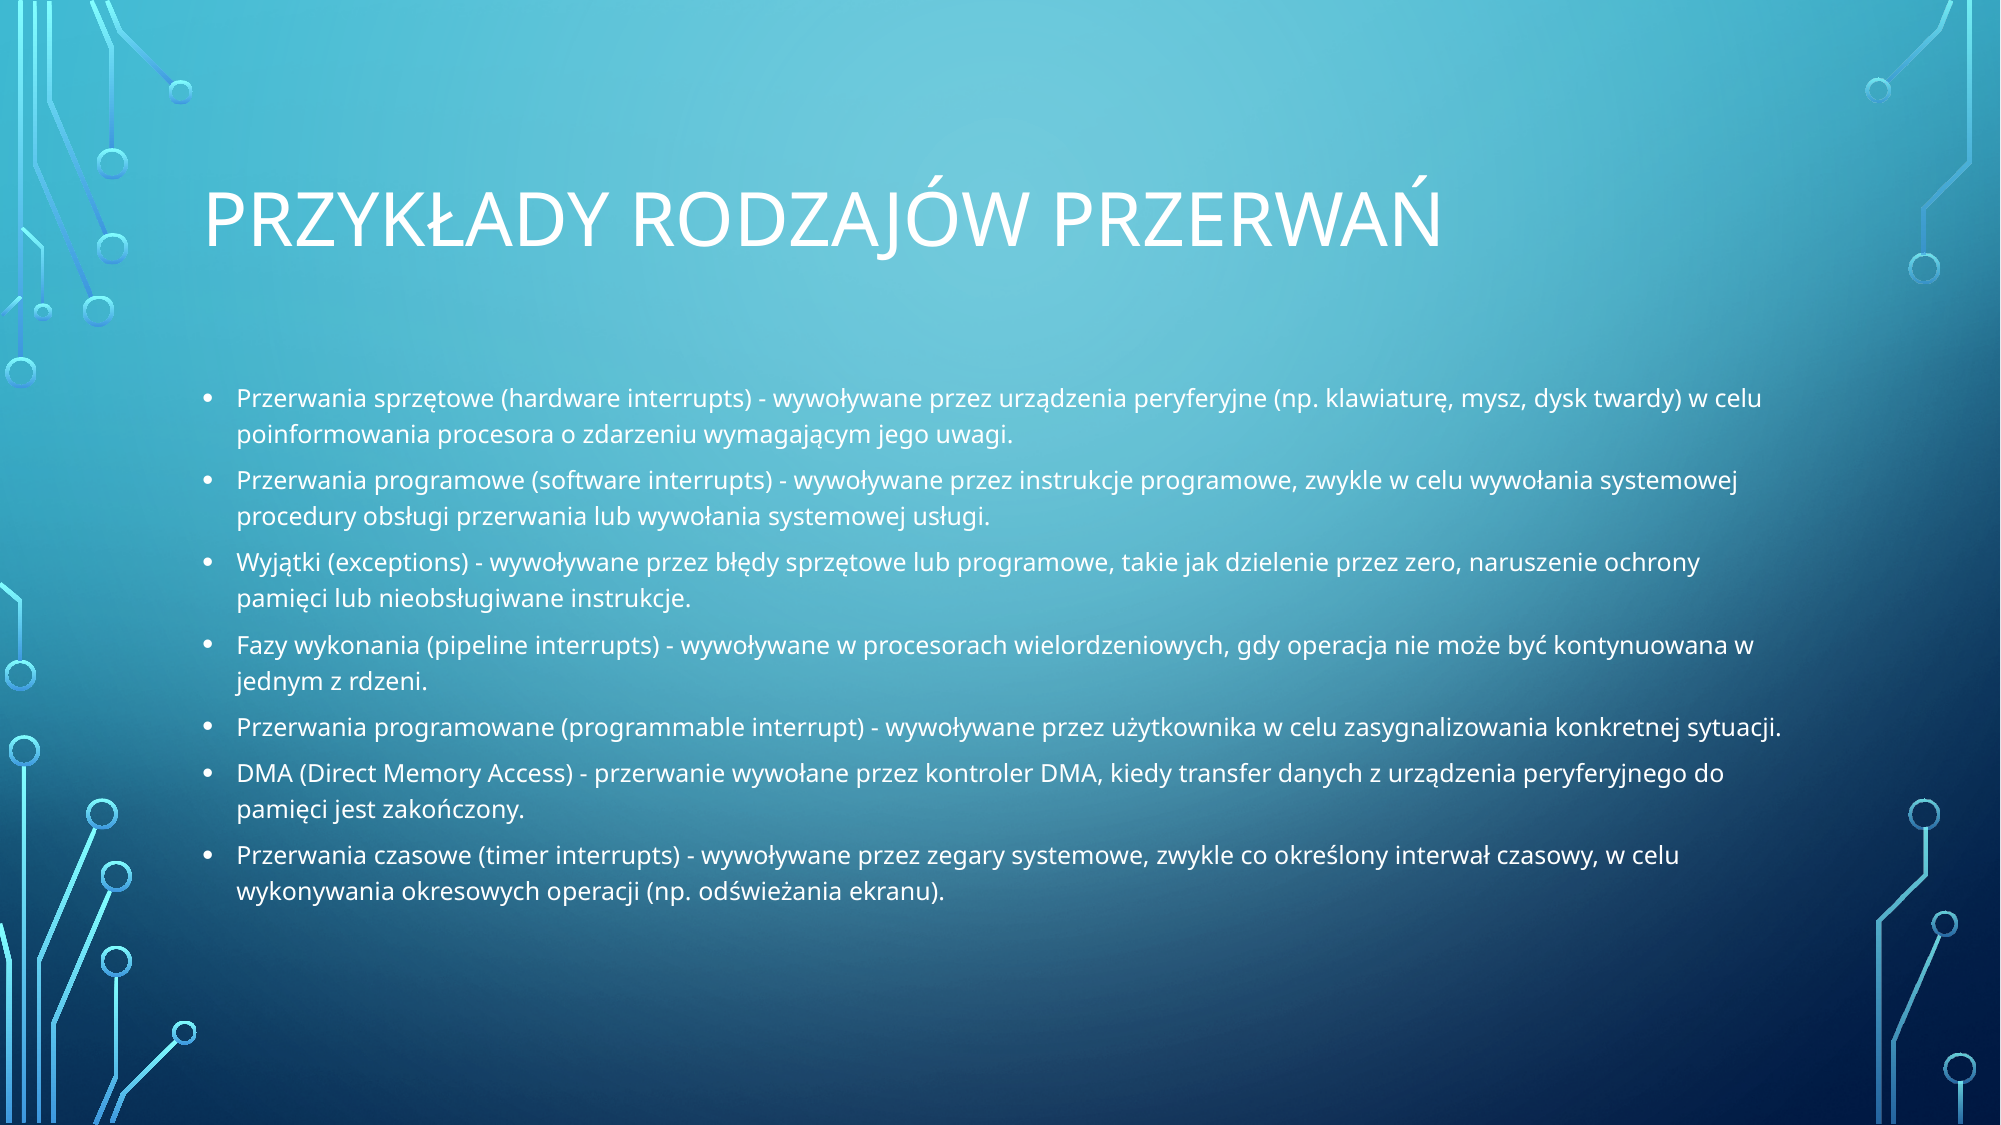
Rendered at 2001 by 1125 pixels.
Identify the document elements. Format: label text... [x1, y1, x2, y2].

list Przerwania sprzętowe (hardware interrupts) - wywoływane przez urządzenia peryferyjne (np. klawiaturę, mysz, dysk twardy) w celu poinformowania procesora o zdarzeniu wymagającym jego uwagi. Przerwania programowe (software interrupts) - wywoływane przez instrukcje programowe, zwykle w celu wywołania systemowej procedury obsługi przerwania lub wywołania systemowej usługi. Wyjątki (exceptions) - wywoływane przez błędy sprzętowe lub programowe, takie jak dzielenie przez zero, naruszenie ochrony pamięci lub nieobsługiwane instrukcje. Fazy wykonania (pipeline interrupts) - wywoływane w procesorach wielordzeniowych, gdy operacja nie może być kontynuowana w jednym z rdzeni. Przerwania programowane (programmable interrupt) - wywoływane przez użytkownika w celu zasygnalizowania konkretnej sytuacji. DMA (Direct Memory Access) - przerwanie wywołane przez kontroler DMA, kiedy transfer danych z urządzenia peryferyjnego do pamięci jest zakończony. Przerwania czasowe (timer interrupts) - wywoływane przez zegary systemowe, zwykle co określony interwał czasowy, w celu wykonywania okresowych operacji (np. odświeżania ekranu). [187, 369, 1813, 950]
title Przykłady Rodzajów przerwań [187, 101, 1813, 344]
